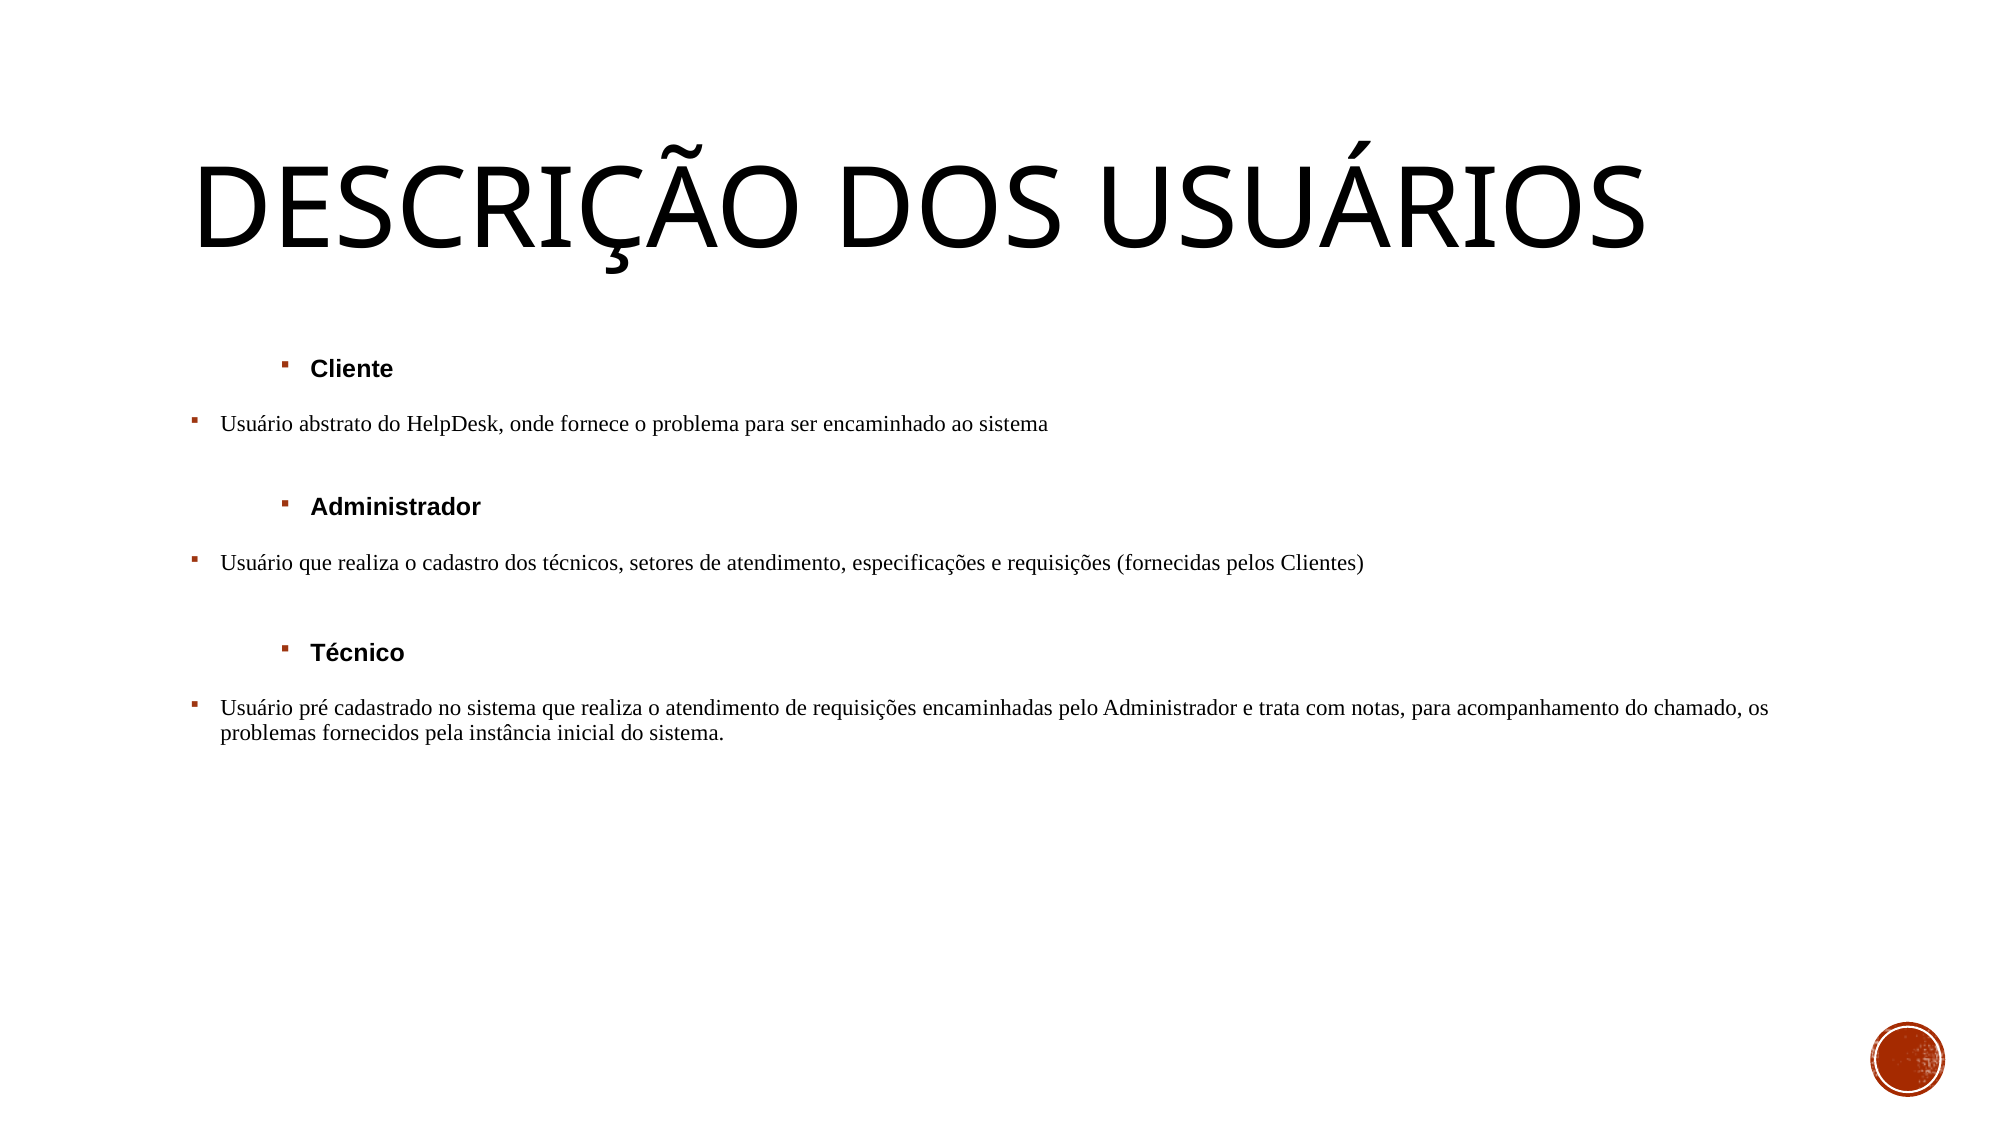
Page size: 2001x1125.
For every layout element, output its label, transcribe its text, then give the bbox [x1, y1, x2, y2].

title Descrição dos usuários [175, 79, 1826, 344]
list Cliente Usuário abstrato do HelpDesk, onde fornece o problema para ser encaminhado ao sistema Administrador Usuário que realiza o cadastro dos técnicos, setores de atendimento, especificações e requisições (fornecidas pelos Clientes) Técnico Usuário pré cadastrado no sistema que realiza o atendimento de requisições encaminhadas pelo Administrador e trata com notas, para acompanhamento do chamado, os problemas fornecidos pela instância inicial do sistema. [175, 348, 1826, 1013]
